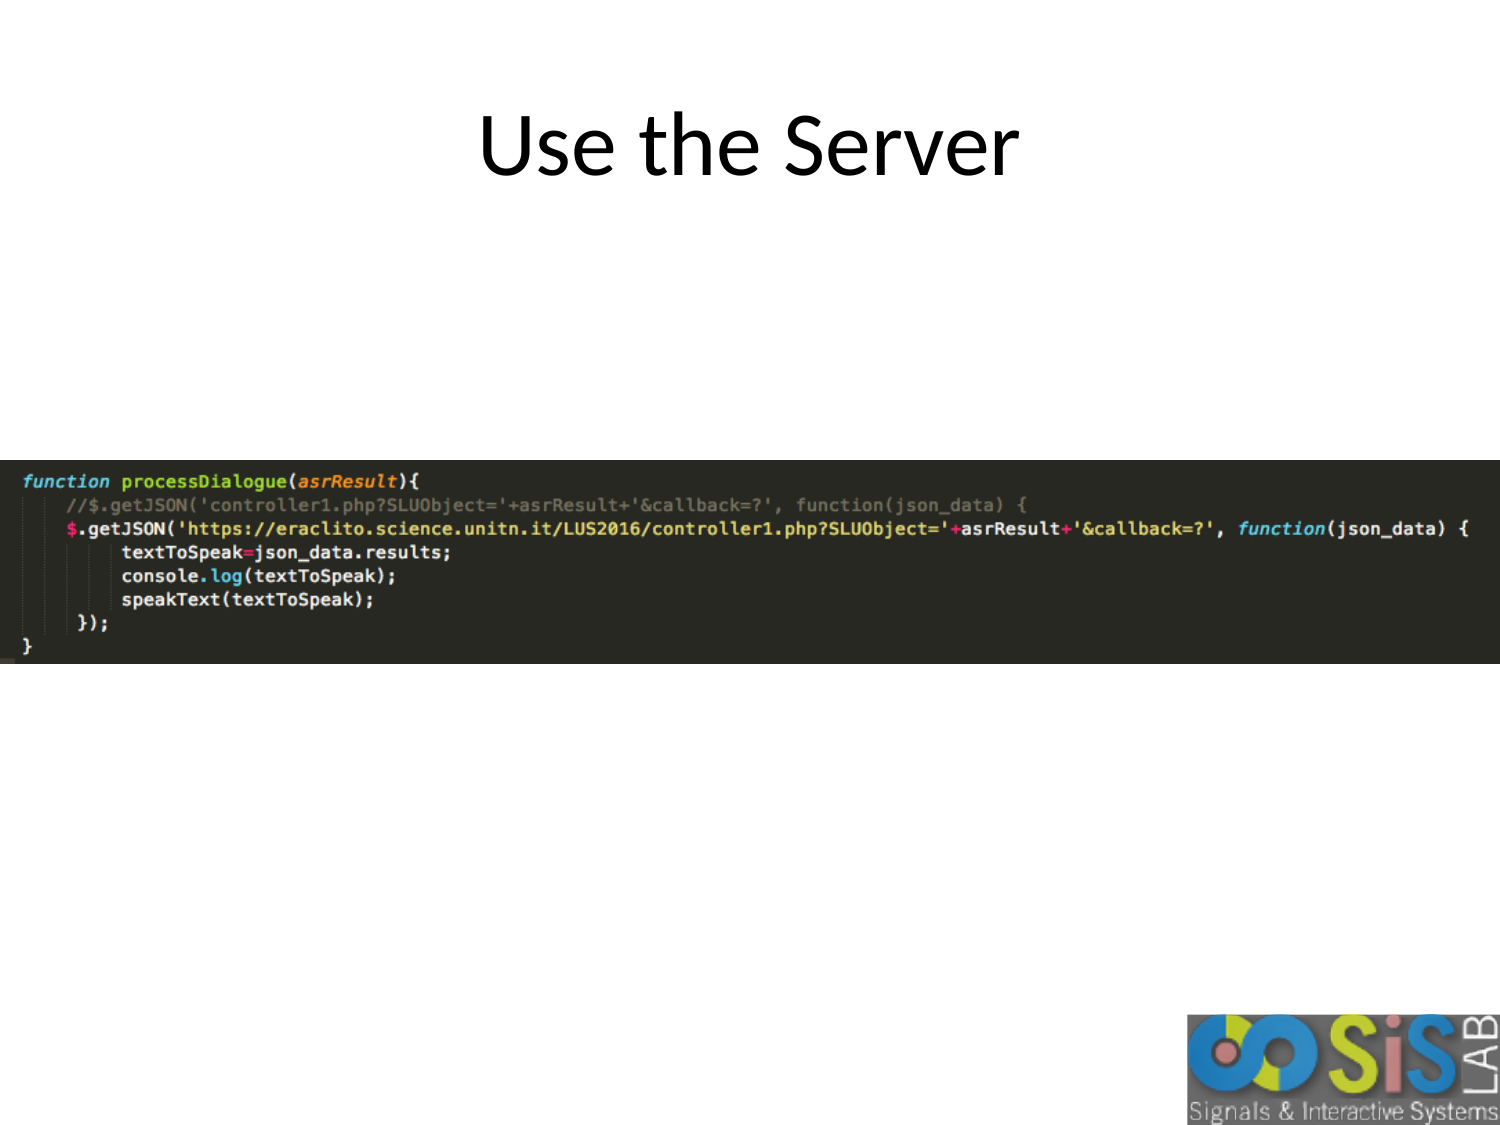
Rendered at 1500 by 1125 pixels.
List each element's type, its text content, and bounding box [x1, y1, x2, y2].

title Use the Server [75, 45, 1425, 233]
picture [1187, 1014, 1500, 1125]
picture [0, 460, 1500, 665]
